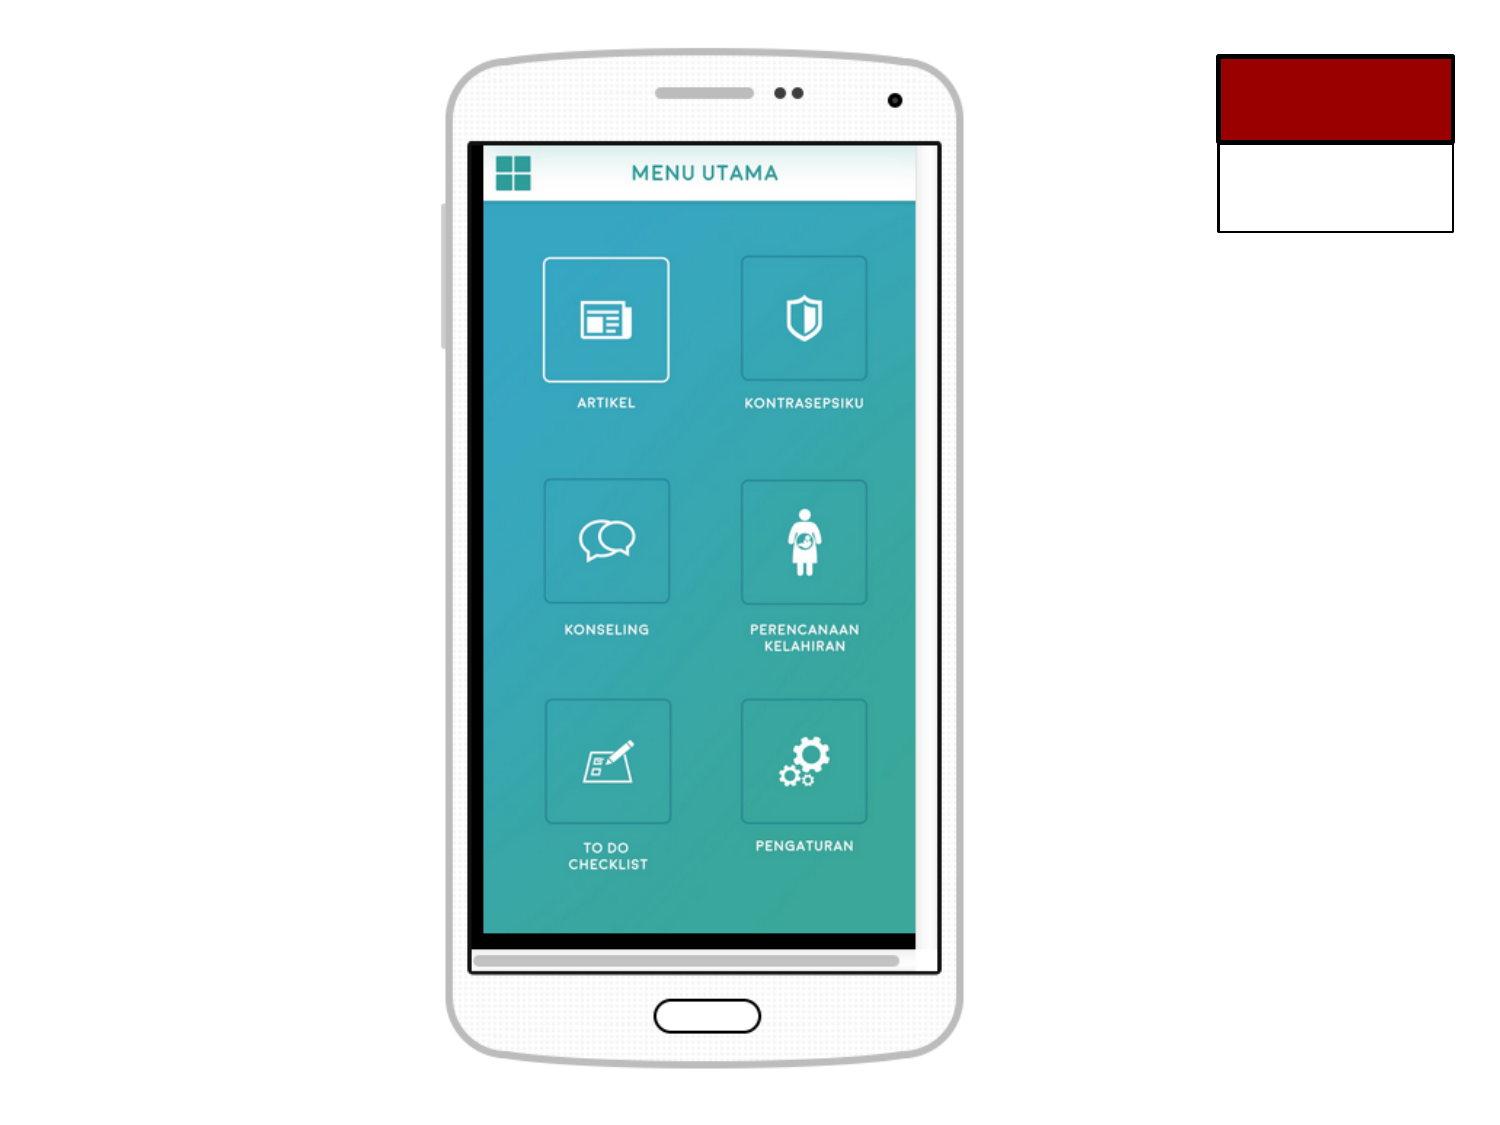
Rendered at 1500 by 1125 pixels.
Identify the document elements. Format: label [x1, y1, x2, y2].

list [426, 40, 983, 1077]
